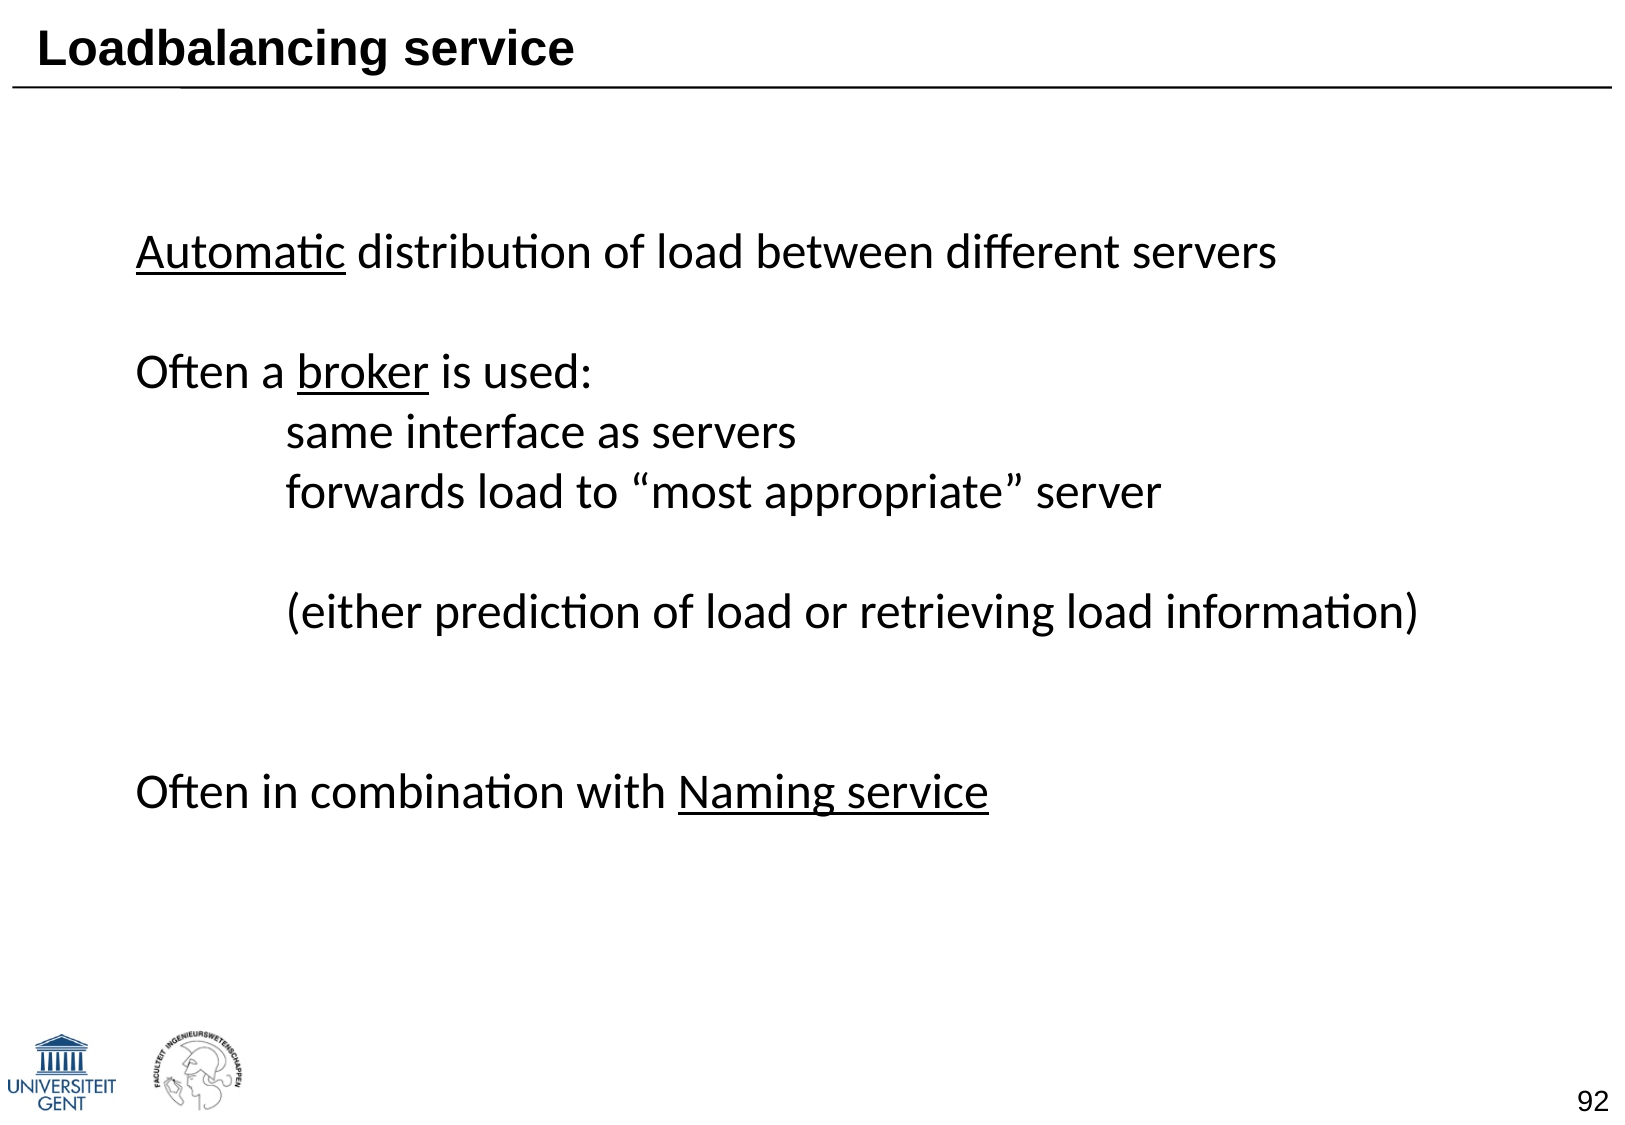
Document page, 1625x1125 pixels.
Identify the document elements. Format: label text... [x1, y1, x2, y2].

picture [8, 1034, 116, 1111]
slide_number 92 [1311, 1049, 1625, 1125]
title Loadbalancing service [21, 5, 978, 85]
picture [144, 1027, 251, 1115]
text_box Automatic distribution of load between different servers Often a broker is used: same interface as servers forwards load to “most appropriate” server (either prediction of load or retrieving load information) Often in combination with Naming service [120, 210, 1528, 826]
